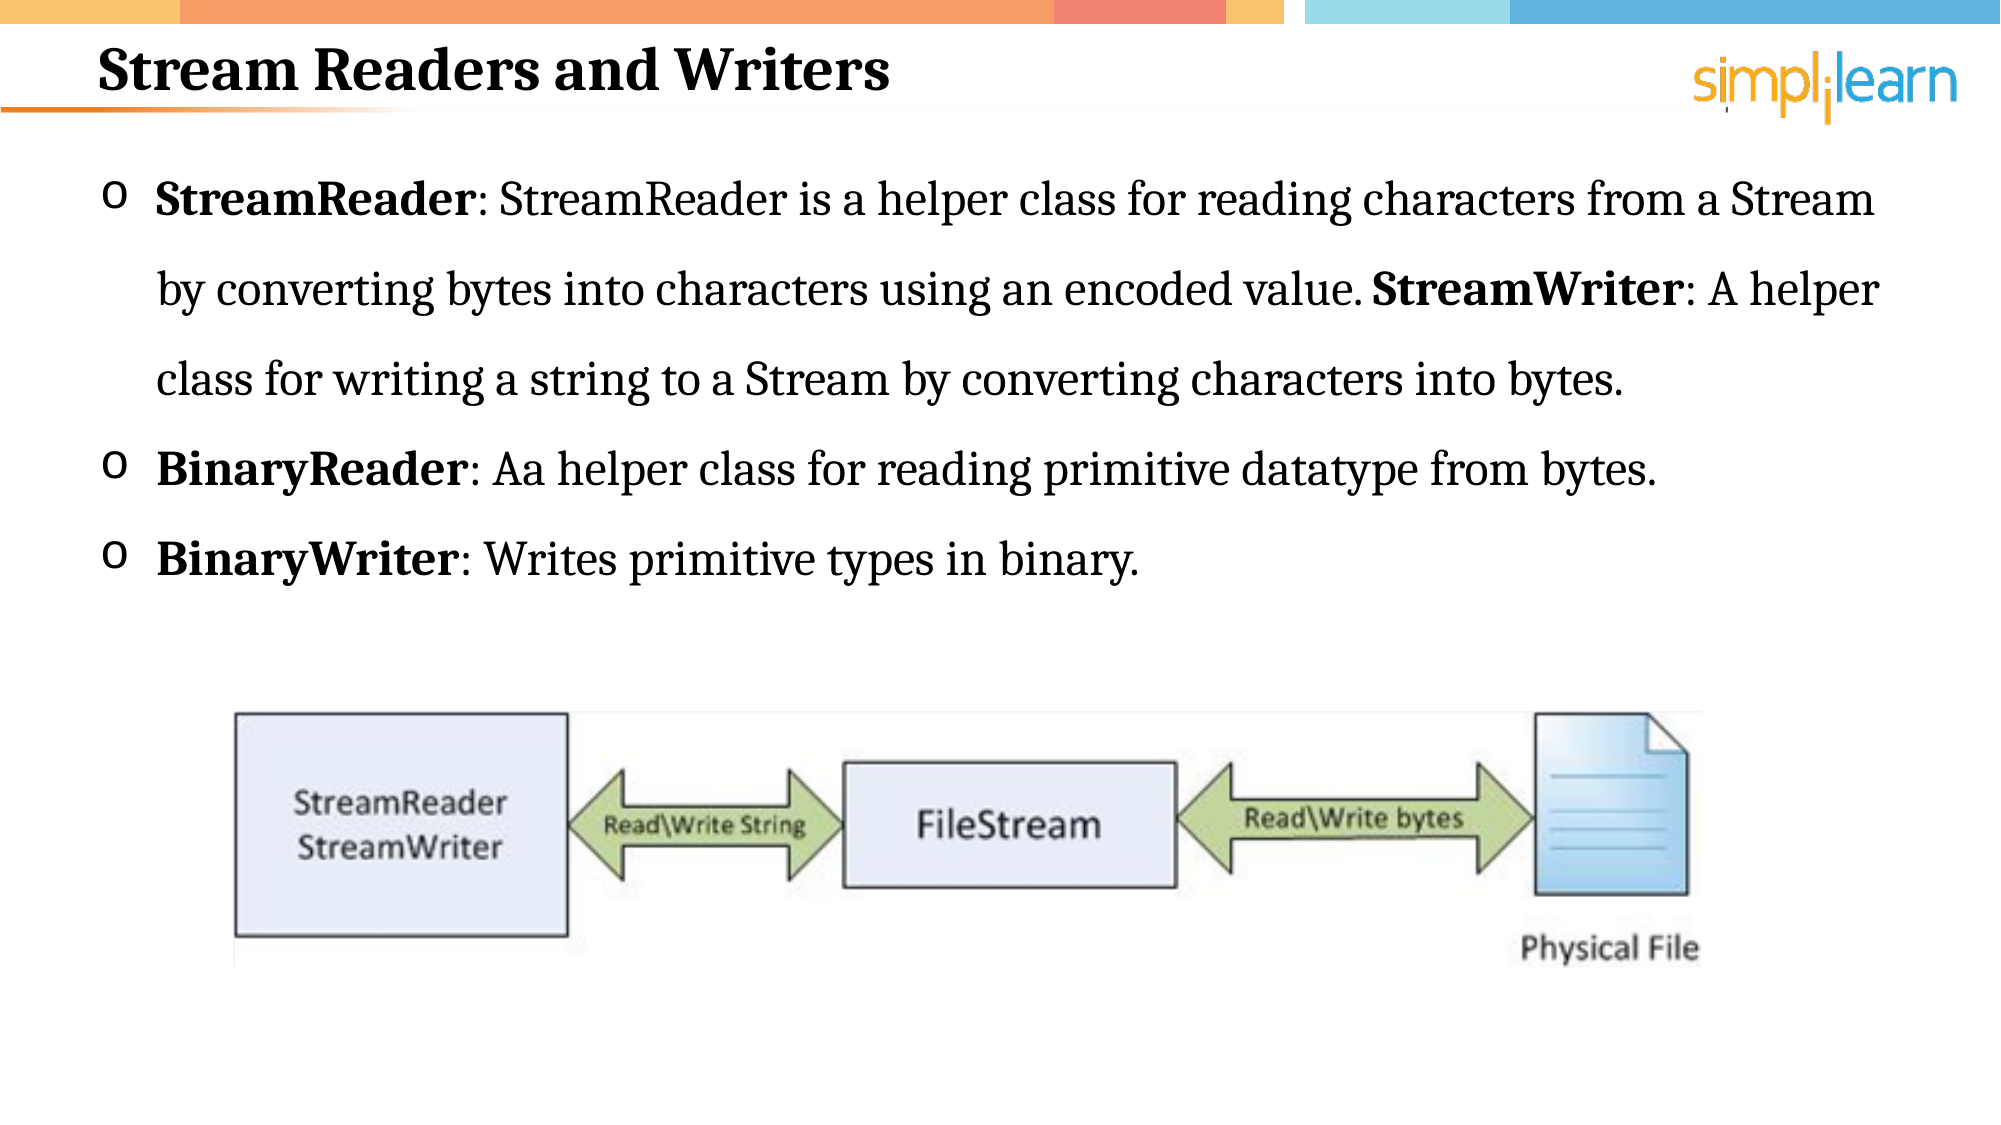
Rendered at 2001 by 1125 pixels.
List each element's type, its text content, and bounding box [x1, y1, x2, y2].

picture [233, 711, 1701, 973]
list StreamReader: StreamReader is a helper class for reading characters from a Stream by converting bytes into characters using an encoded value. StreamWriter: A helper class for writing a string to a Stream by converting characters into bytes. BinaryReader: Aa helper class for reading primitive datatype from bytes. BinaryWriter: Writes primitive types in binary. [99, 135, 1900, 681]
title Stream Readers and Writers [99, 27, 1900, 104]
picture [0, 47, 1959, 130]
